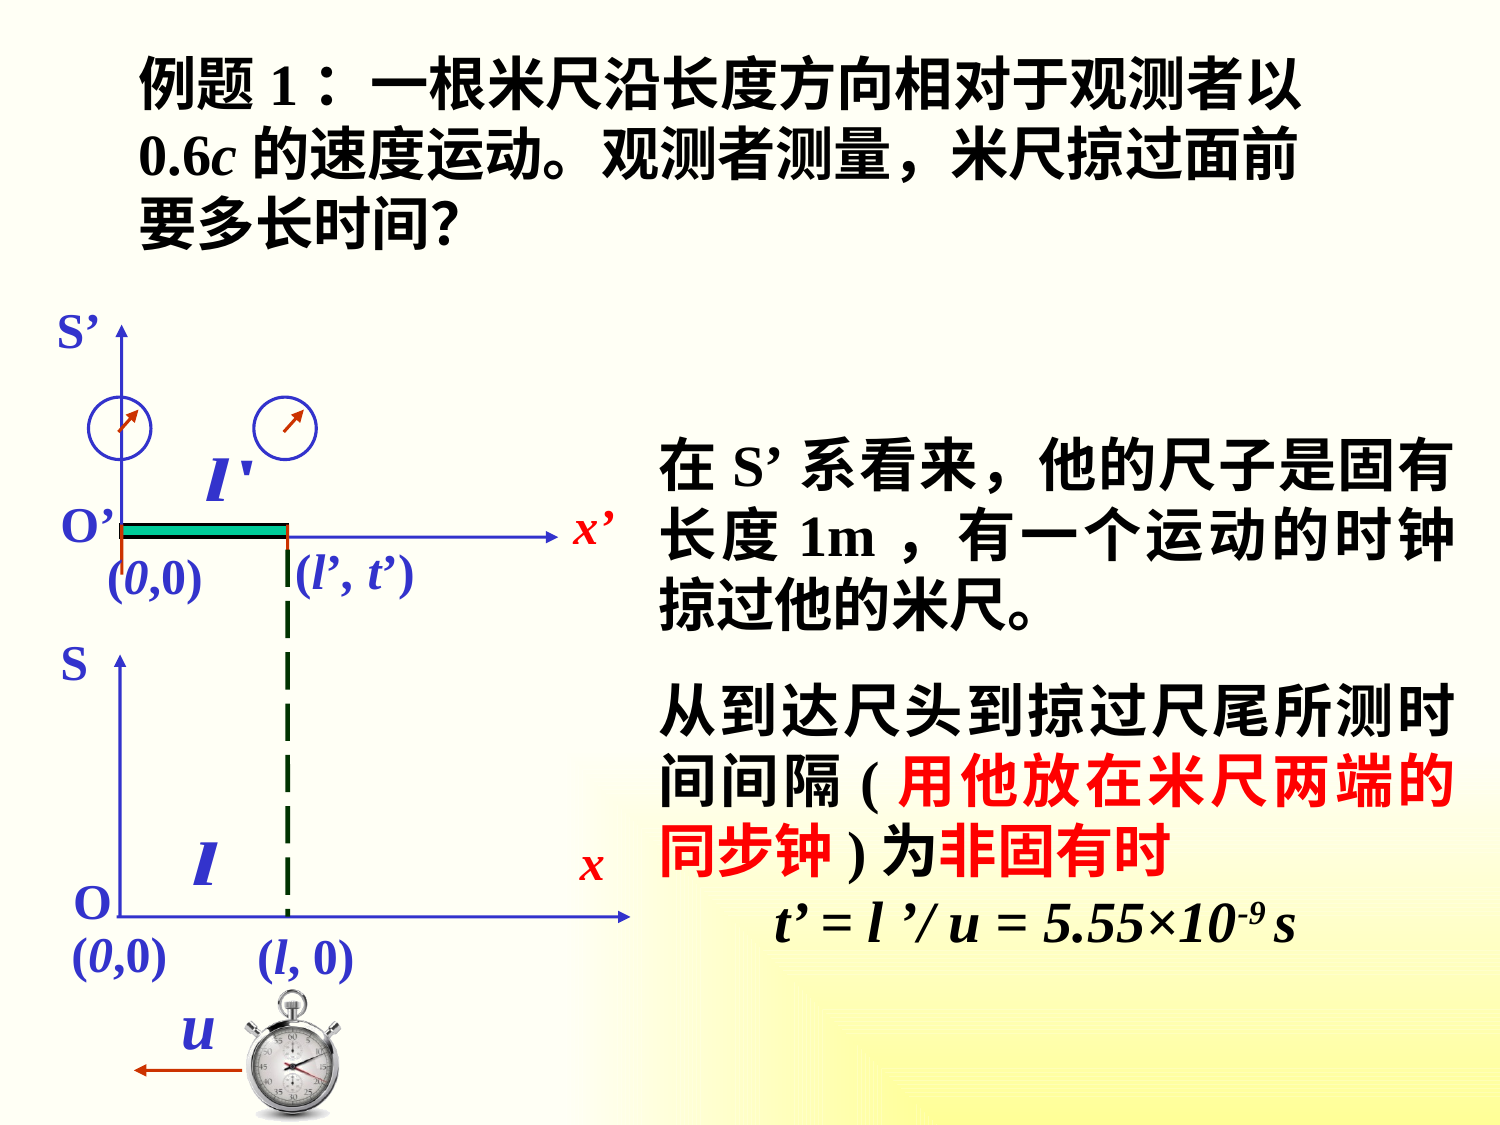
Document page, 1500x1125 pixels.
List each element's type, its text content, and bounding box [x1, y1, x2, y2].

text_box 例题1：一根米尺沿长度方向相对于观测者以0.6c的速度运动。观测者测量，米尺掠过面前要多长时间？ [123, 39, 1365, 265]
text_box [253, 396, 317, 460]
text_box 在S’系看来，他的尺子是固有长度1m，有一个运动的时钟掠过他的米尺。 [643, 420, 1471, 646]
text_box 从到达尺头到掠过尺尾所测时间间隔(用他放在米尺两端的同步钟)为非固有时 t’ = l ’/ u = 5.55×10-9 s [643, 666, 1471, 962]
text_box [88, 396, 152, 460]
picture [227, 986, 357, 1125]
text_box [41, 290, 631, 1071]
